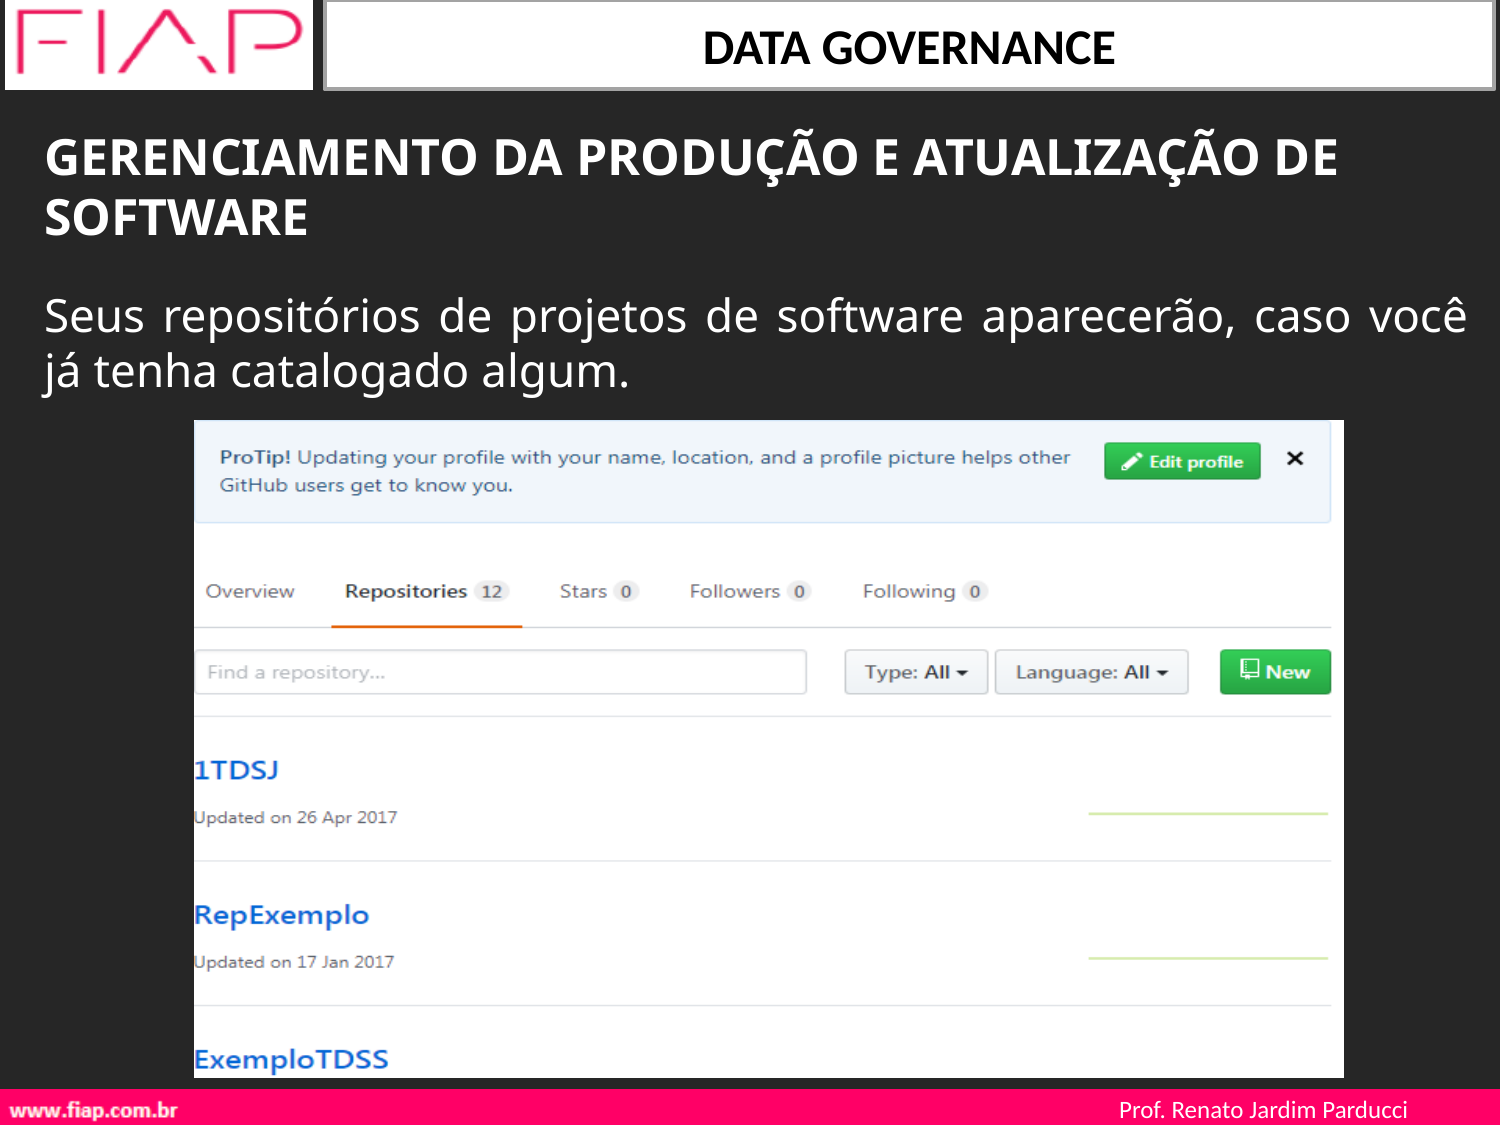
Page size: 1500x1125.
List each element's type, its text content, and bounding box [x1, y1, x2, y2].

text_box Seus repositórios de projetos de software aparecerão, caso você já tenha catalogado algum. [29, 279, 1484, 397]
picture [194, 420, 1344, 1079]
text_box GERENCIAMENTO DA PRODUÇÃO E ATUALIZAÇÃO DE SOFTWARE [29, 118, 1413, 246]
